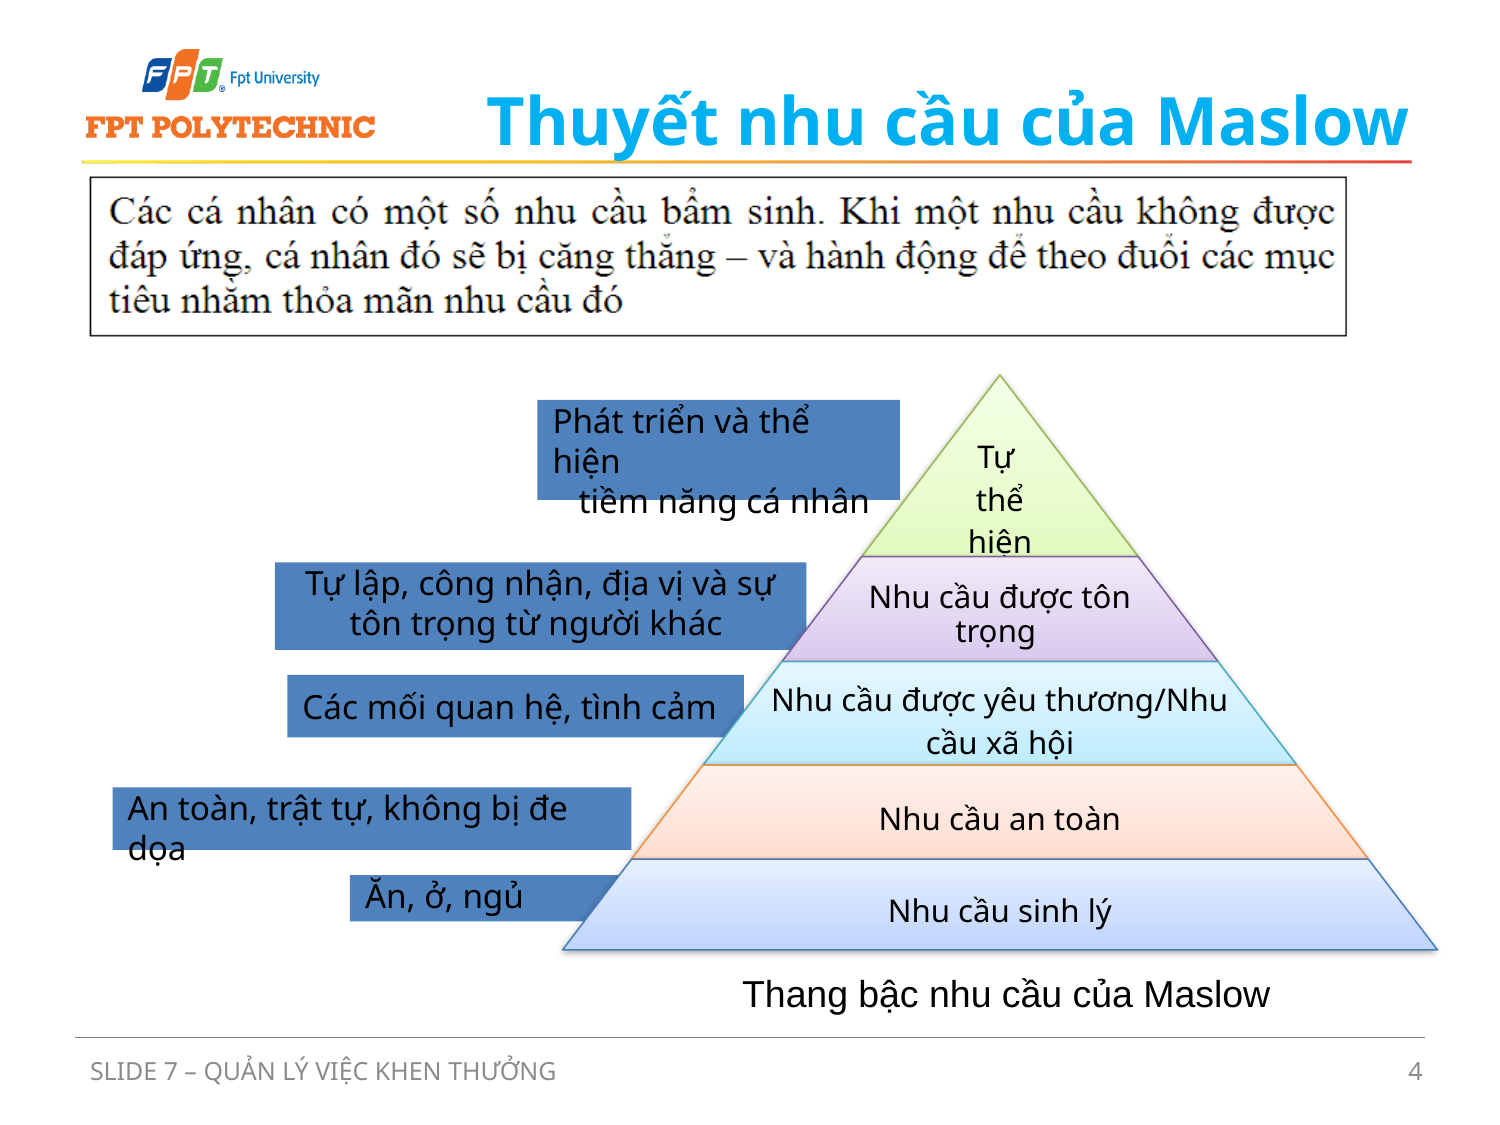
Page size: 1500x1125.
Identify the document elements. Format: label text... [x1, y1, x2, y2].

slide_number 4 [1087, 1042, 1438, 1103]
title Thuyết nhu cầu của Maslow [74, 24, 1426, 213]
text_box Tự lập, công nhận, địa vị và sự tôn trọng từ người khác [274, 562, 557, 650]
text_box An toàn, trật tự, không bị đe dọa [112, 787, 557, 850]
footer SLIDE 7 – QUẢN LÝ VIỆC KHEN THƯỞNG [75, 1040, 1075, 1100]
text_box Ăn, ở, ngủ [349, 875, 557, 922]
text_box Thang bậc nhu cầu của Maslow [650, 962, 1363, 1023]
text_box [562, 374, 1438, 951]
text_box Phát triển và thể hiện tiềm năng cá nhân [537, 399, 557, 500]
picture [0, 150, 1500, 338]
text_box Các mối quan hệ, tình cảm [287, 674, 557, 738]
